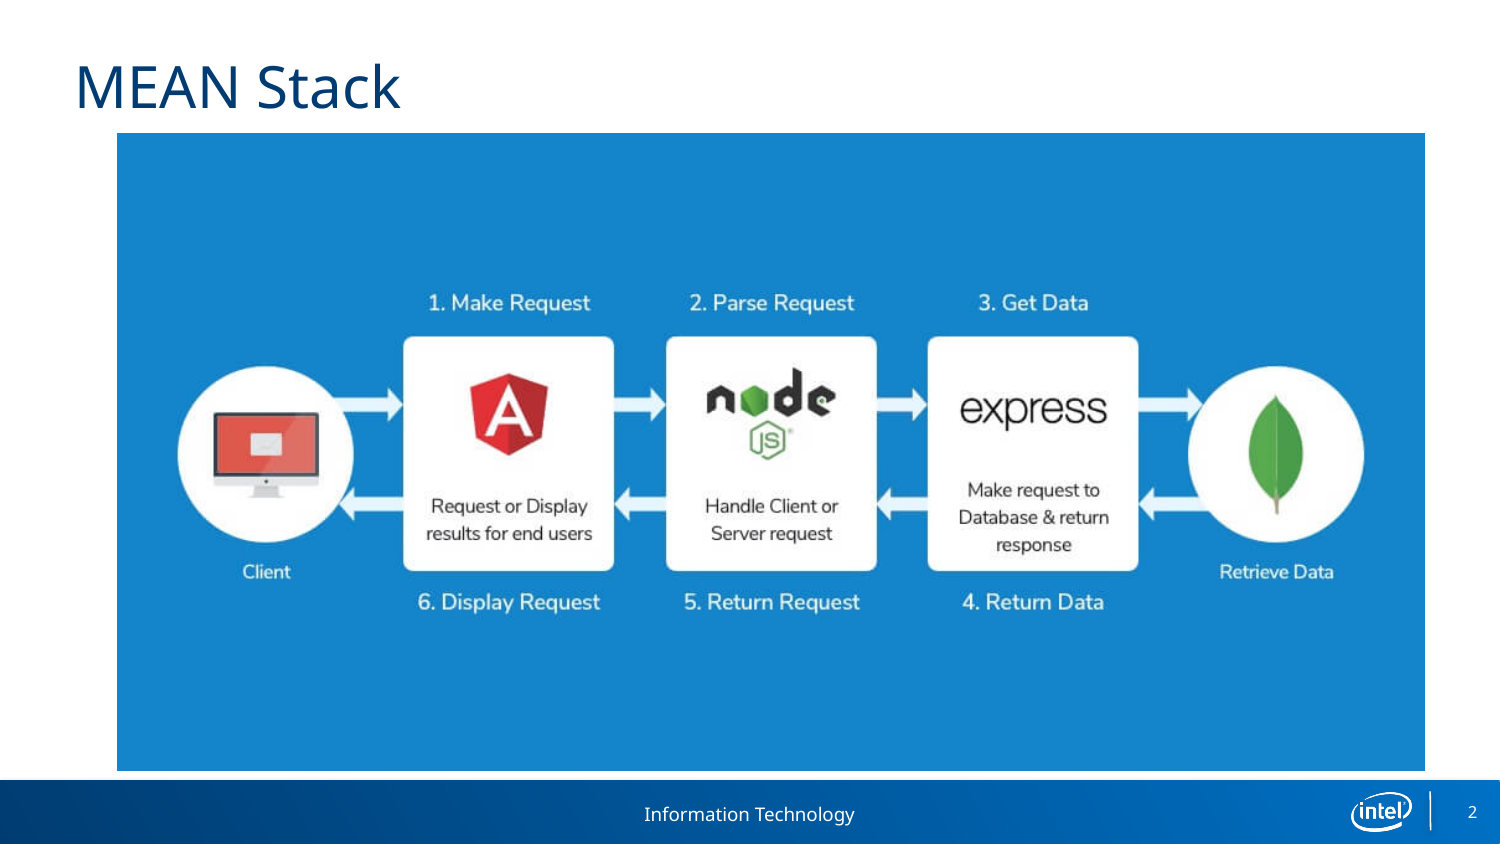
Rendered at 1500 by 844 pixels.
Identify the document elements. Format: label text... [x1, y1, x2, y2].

slide_number 2 [1127, 791, 1478, 837]
title MEAN Stack [74, 50, 1425, 194]
picture [117, 133, 1425, 771]
